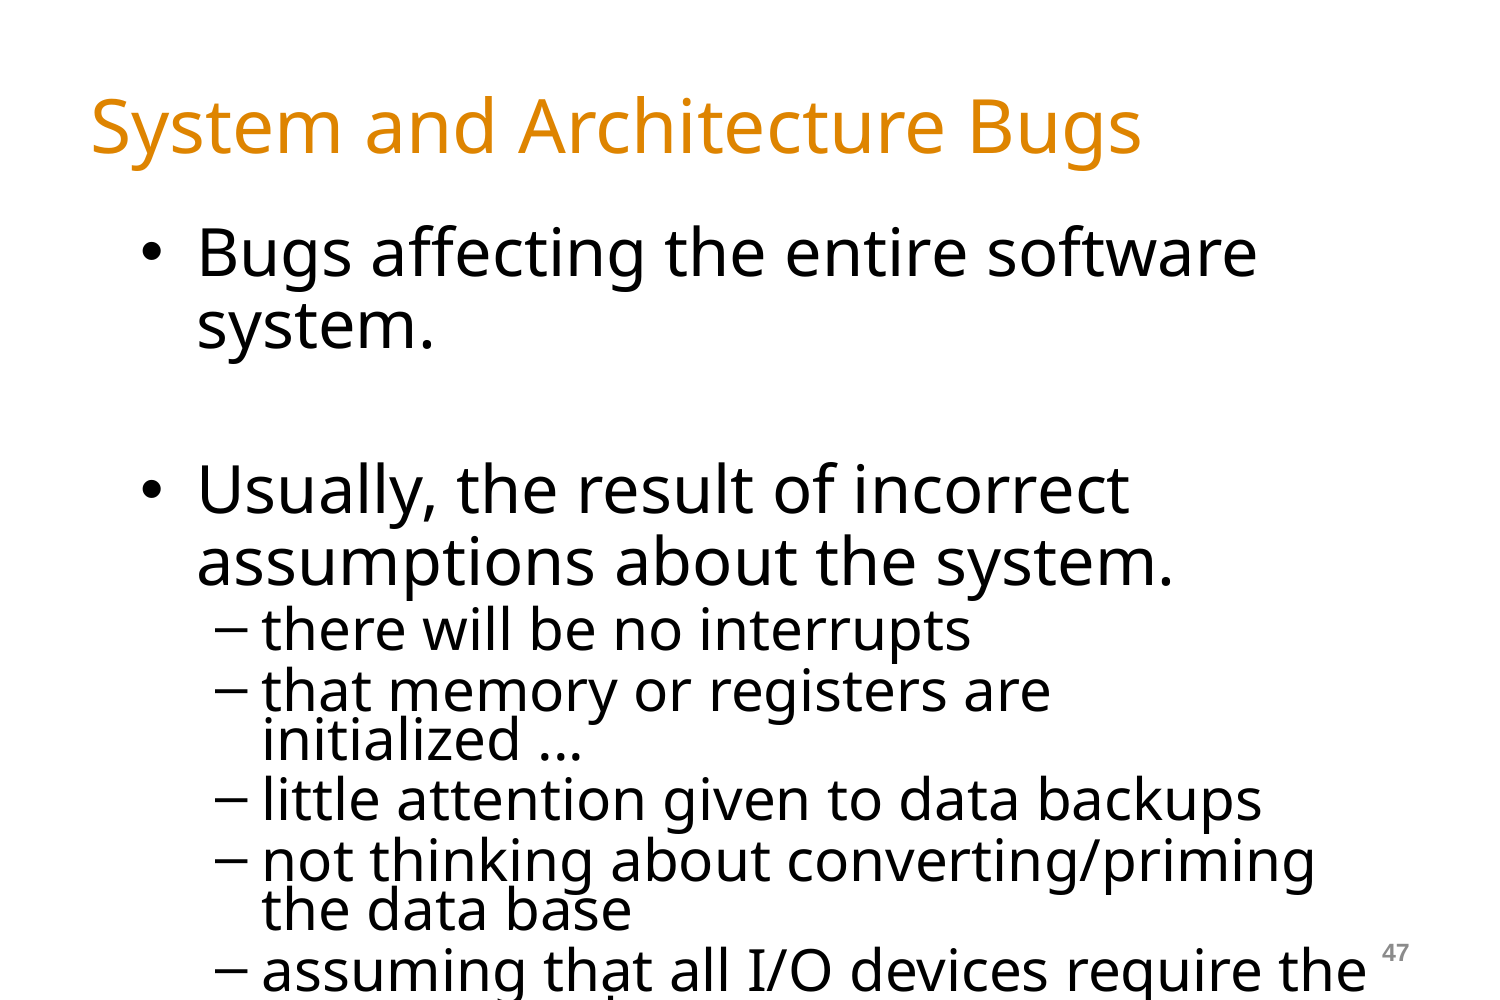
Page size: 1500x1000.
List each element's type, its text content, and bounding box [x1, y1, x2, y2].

list Bugs affecting the entire software system. Usually, the result of incorrect assumptions about the system. there will be no interrupts that memory or registers are initialized ... little attention given to data backups not thinking about converting/priming the data base assuming that all I/O devices require the same control [125, 211, 1400, 856]
title System and Architecture Bugs [75, 40, 1425, 207]
slide_number 47 [1074, 926, 1425, 981]
